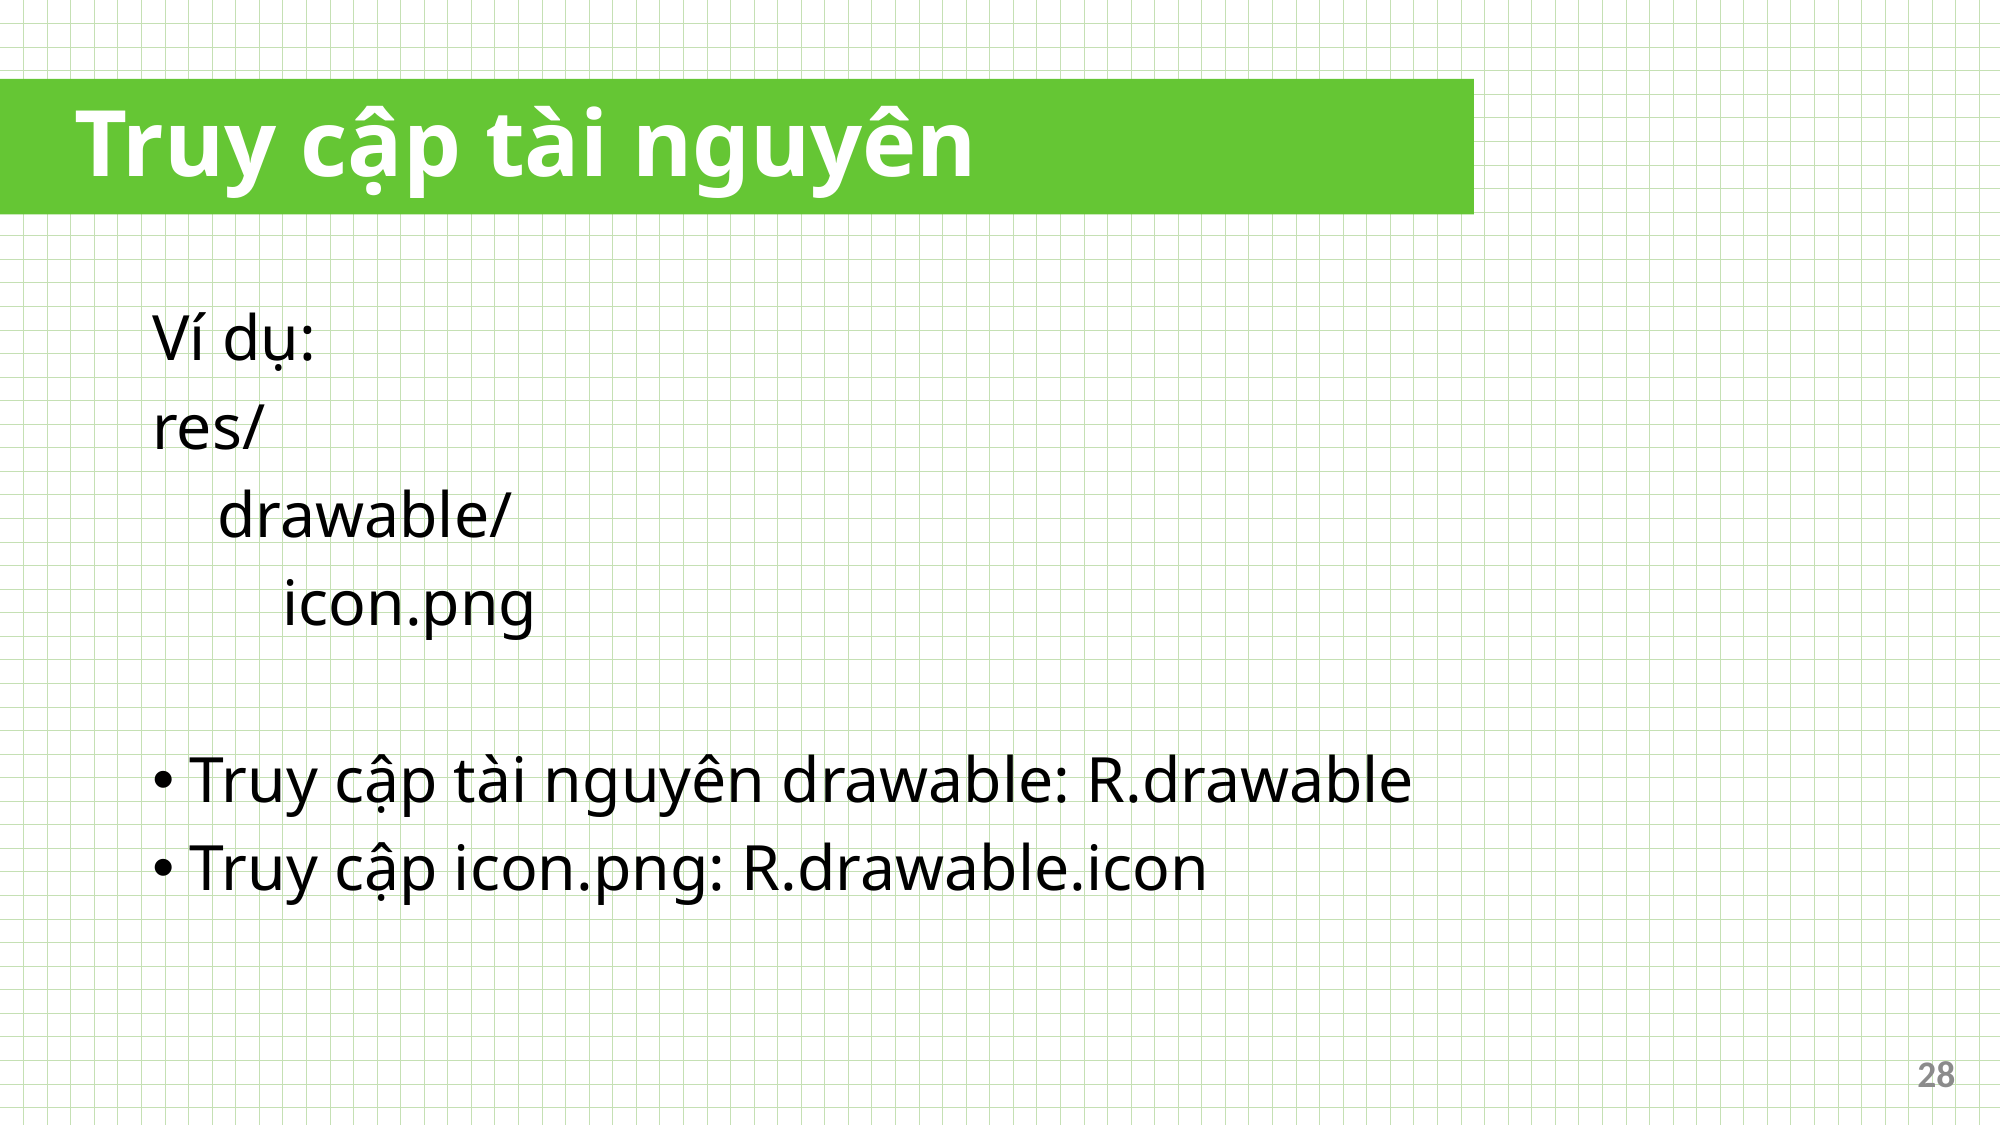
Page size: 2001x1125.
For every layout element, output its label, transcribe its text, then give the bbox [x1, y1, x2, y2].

slide_number 28 [1520, 1042, 1971, 1103]
list Ví dụ: res/ drawable/ icon.png Truy cập tài nguyên drawable: R.drawable Truy cập icon.png: R.drawable.icon [137, 299, 1863, 1014]
title Truy cập tài nguyên [0, 78, 1474, 215]
